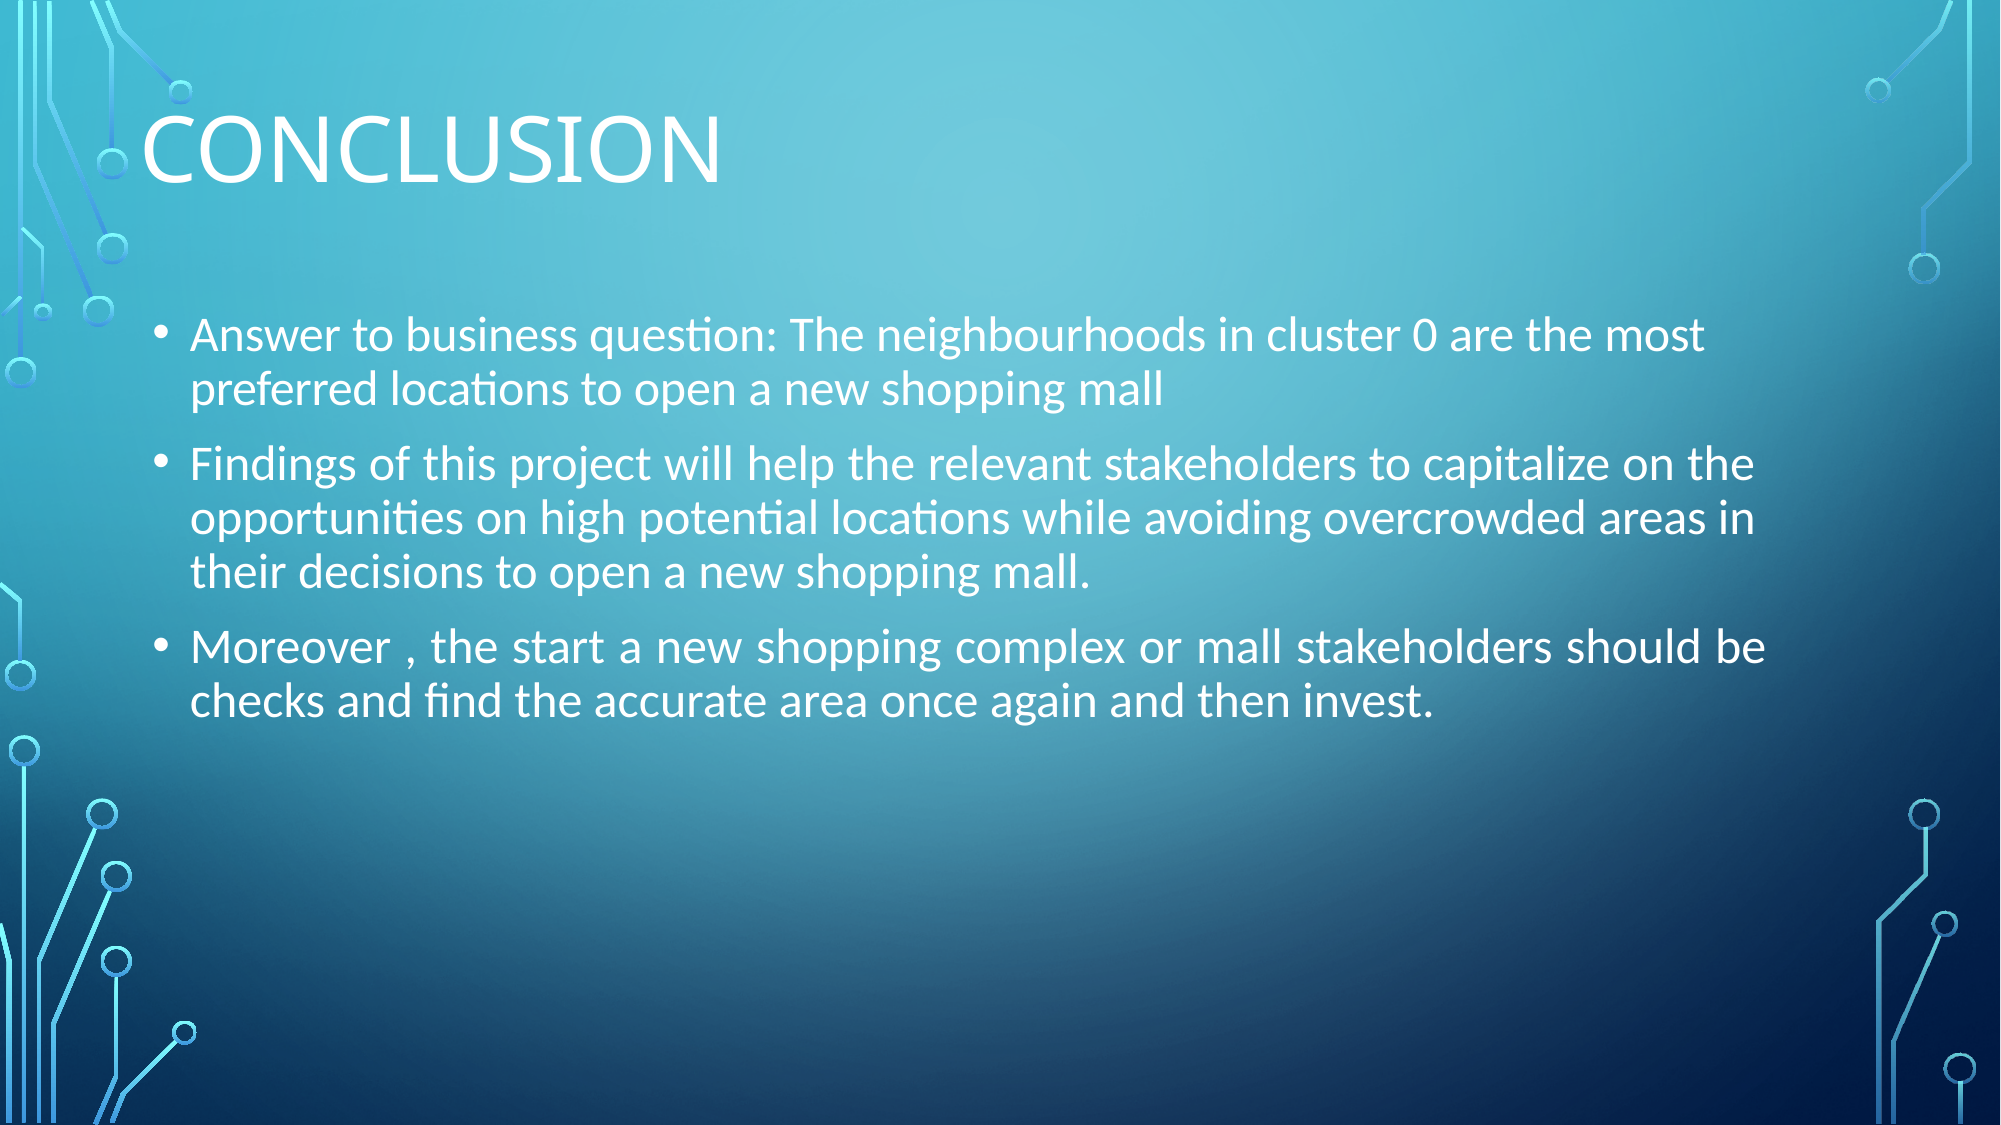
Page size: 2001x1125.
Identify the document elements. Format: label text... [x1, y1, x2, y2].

title Conclusion [137, 49, 762, 240]
text_box Answer to business question: The neighbourhoods in cluster 0 are the most preferred locations to open a new shopping mall Findings of this project will help the relevant stakeholders to capitalize on the opportunities on high potential locations while avoiding overcrowded areas in their decisions to open a new shopping mall. Moreover , the start a new shopping complex or mall stakeholders should be checks and find the accurate area once again and then invest. [150, 298, 1769, 728]
